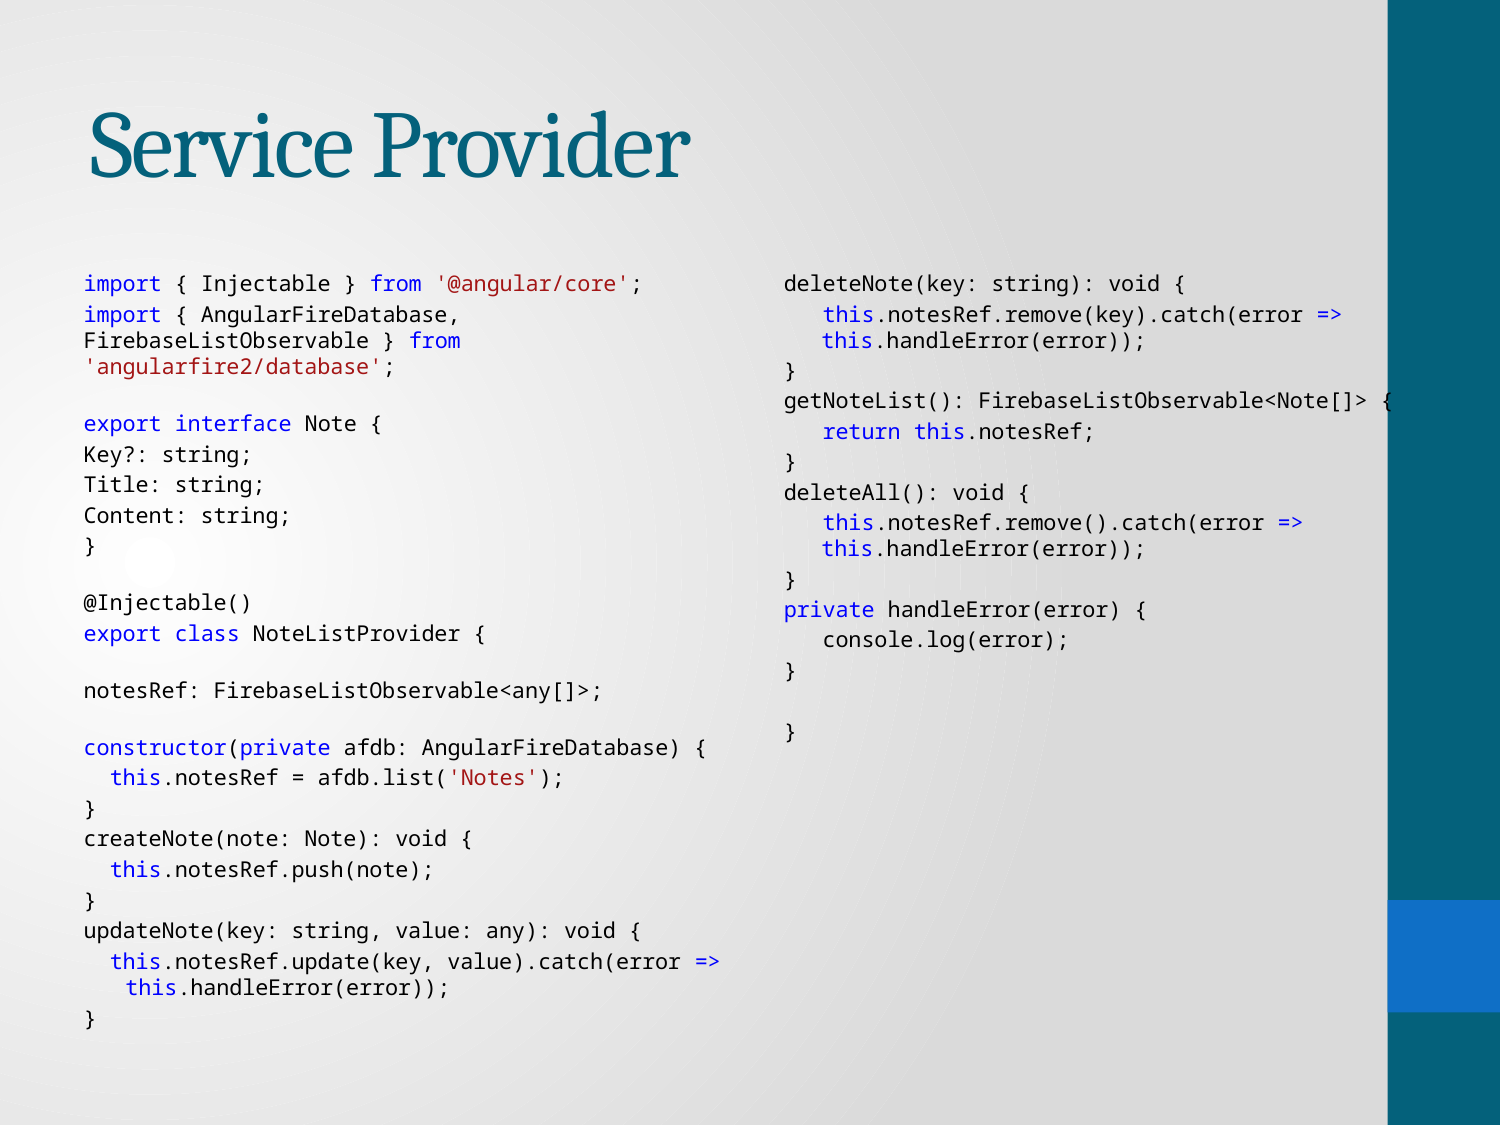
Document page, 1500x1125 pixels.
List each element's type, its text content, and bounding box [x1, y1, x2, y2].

text_box deleteNote(key: string): void { this.notesRef.remove(key).catch(error => this.handleError(error)); } getNoteList(): FirebaseListObservable<Note[]> { return this.notesRef; } deleteAll(): void { this.notesRef.remove().catch(error => this.handleError(error)); } private handleError(error) { console.log(error); } } [749, 262, 1425, 1050]
list import { Injectable } from '@angular/core'; import { AngularFireDatabase, FirebaseListObservable } from 'angularfire2/database'; export interface Note { Key?: string; Title: string; Content: string; } @Injectable() export class NoteListProvider { notesRef: FirebaseListObservable<any[]>; constructor(private afdb: AngularFireDatabase) { this.notesRef = afdb.list('Notes'); } createNote(note: Note): void { this.notesRef.push(note); } updateNote(key: string, value: any): void { this.notesRef.update(key, value).catch(error => this.handleError(error)); } [50, 262, 738, 1050]
title Service Provider [75, 45, 1325, 233]
